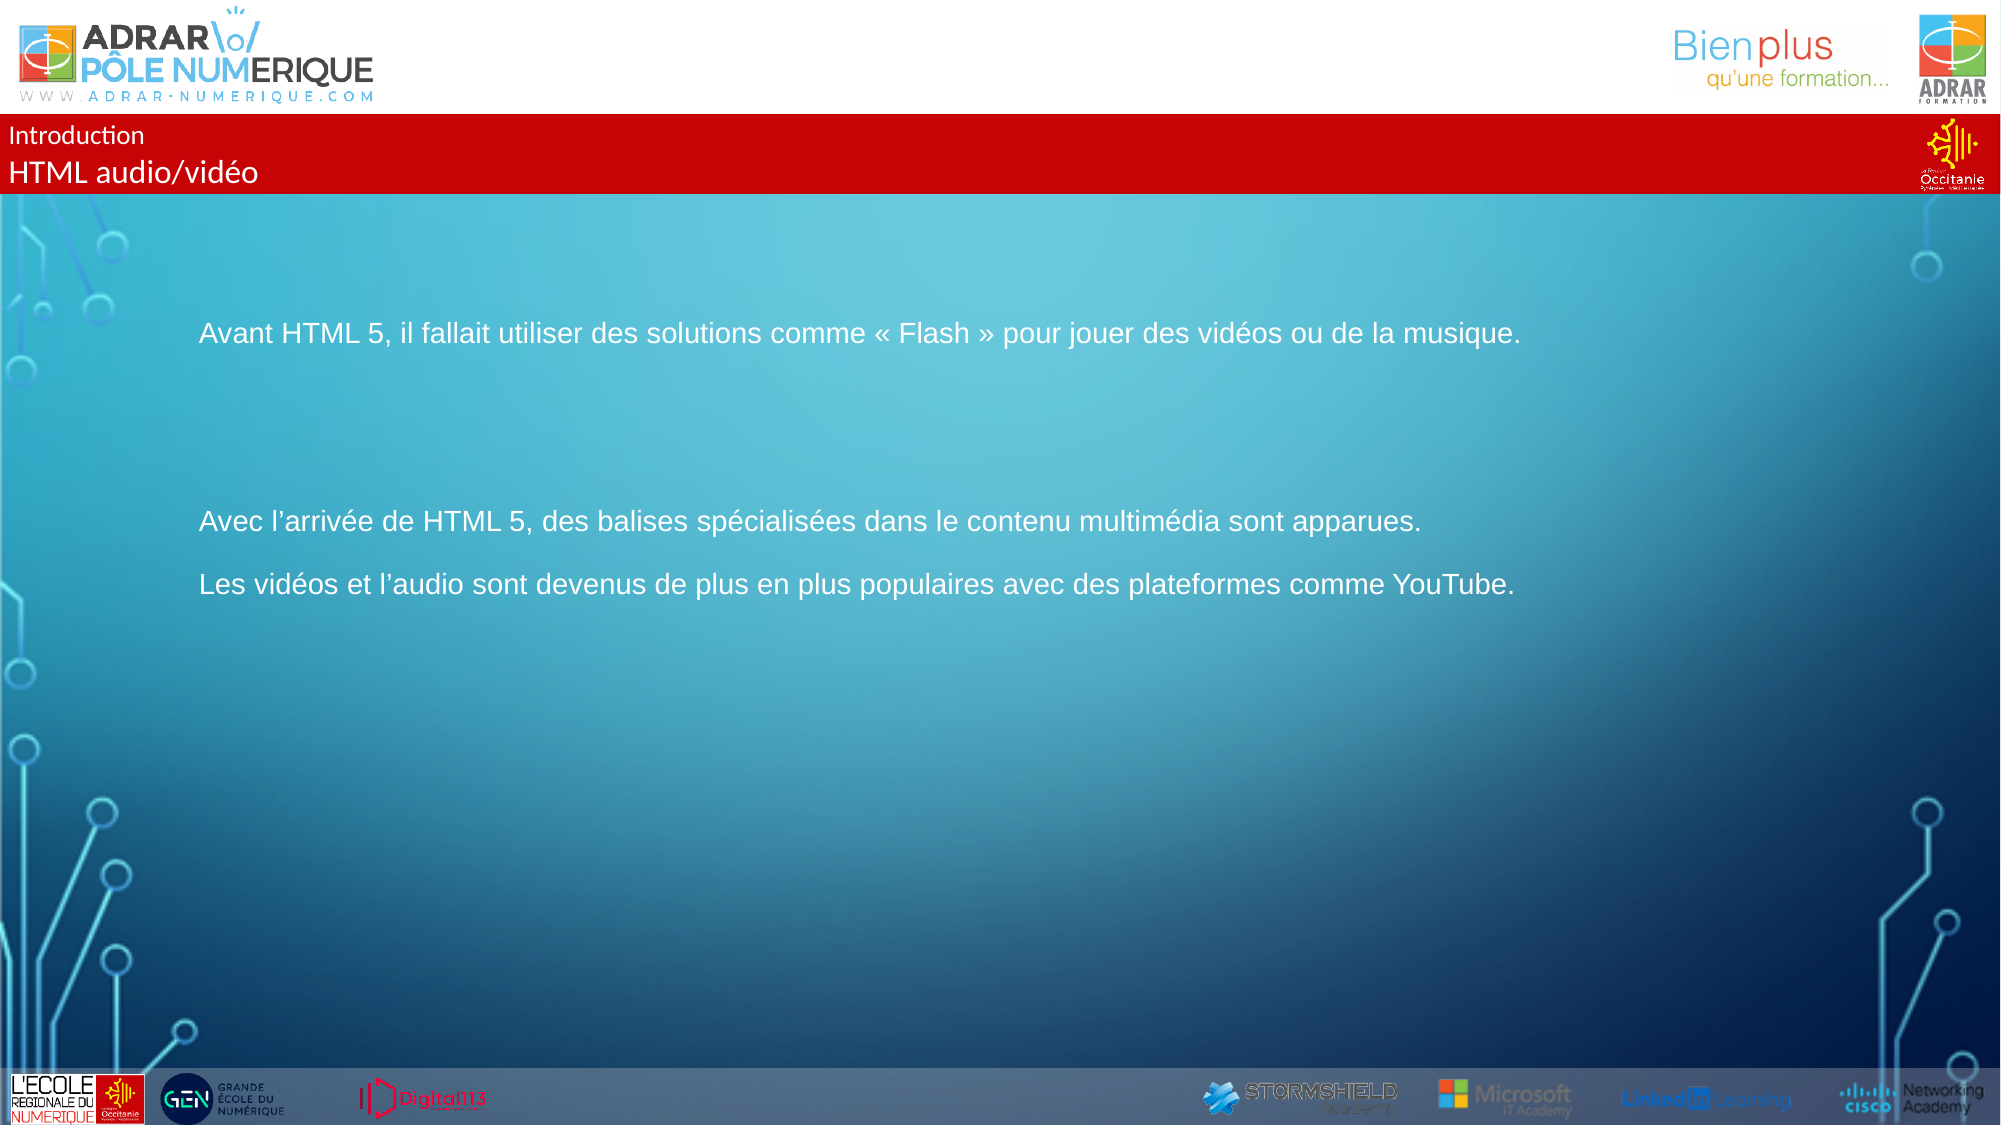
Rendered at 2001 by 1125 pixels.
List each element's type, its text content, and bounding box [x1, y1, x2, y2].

text_box Introduction HTML audio/vidéo [0, 102, 383, 205]
picture [347, 1076, 498, 1122]
picture [10, 0, 384, 109]
picture [1916, 11, 1988, 106]
picture [10, 1071, 145, 1125]
picture [1675, 29, 1888, 90]
list Avant HTML 5, il fallait utiliser des solutions comme « Flash » pour jouer des vidéos ou de la musique. Avec l’arrivée de HTML 5, des balises spécialisées dans le contenu multimédia sont apparues. Les vidéos et l’audio sont devenus de plus en plus populaires avec des plateformes comme YouTube. [183, 299, 1863, 605]
picture [1202, 1076, 1397, 1121]
picture [0, 114, 2001, 1125]
